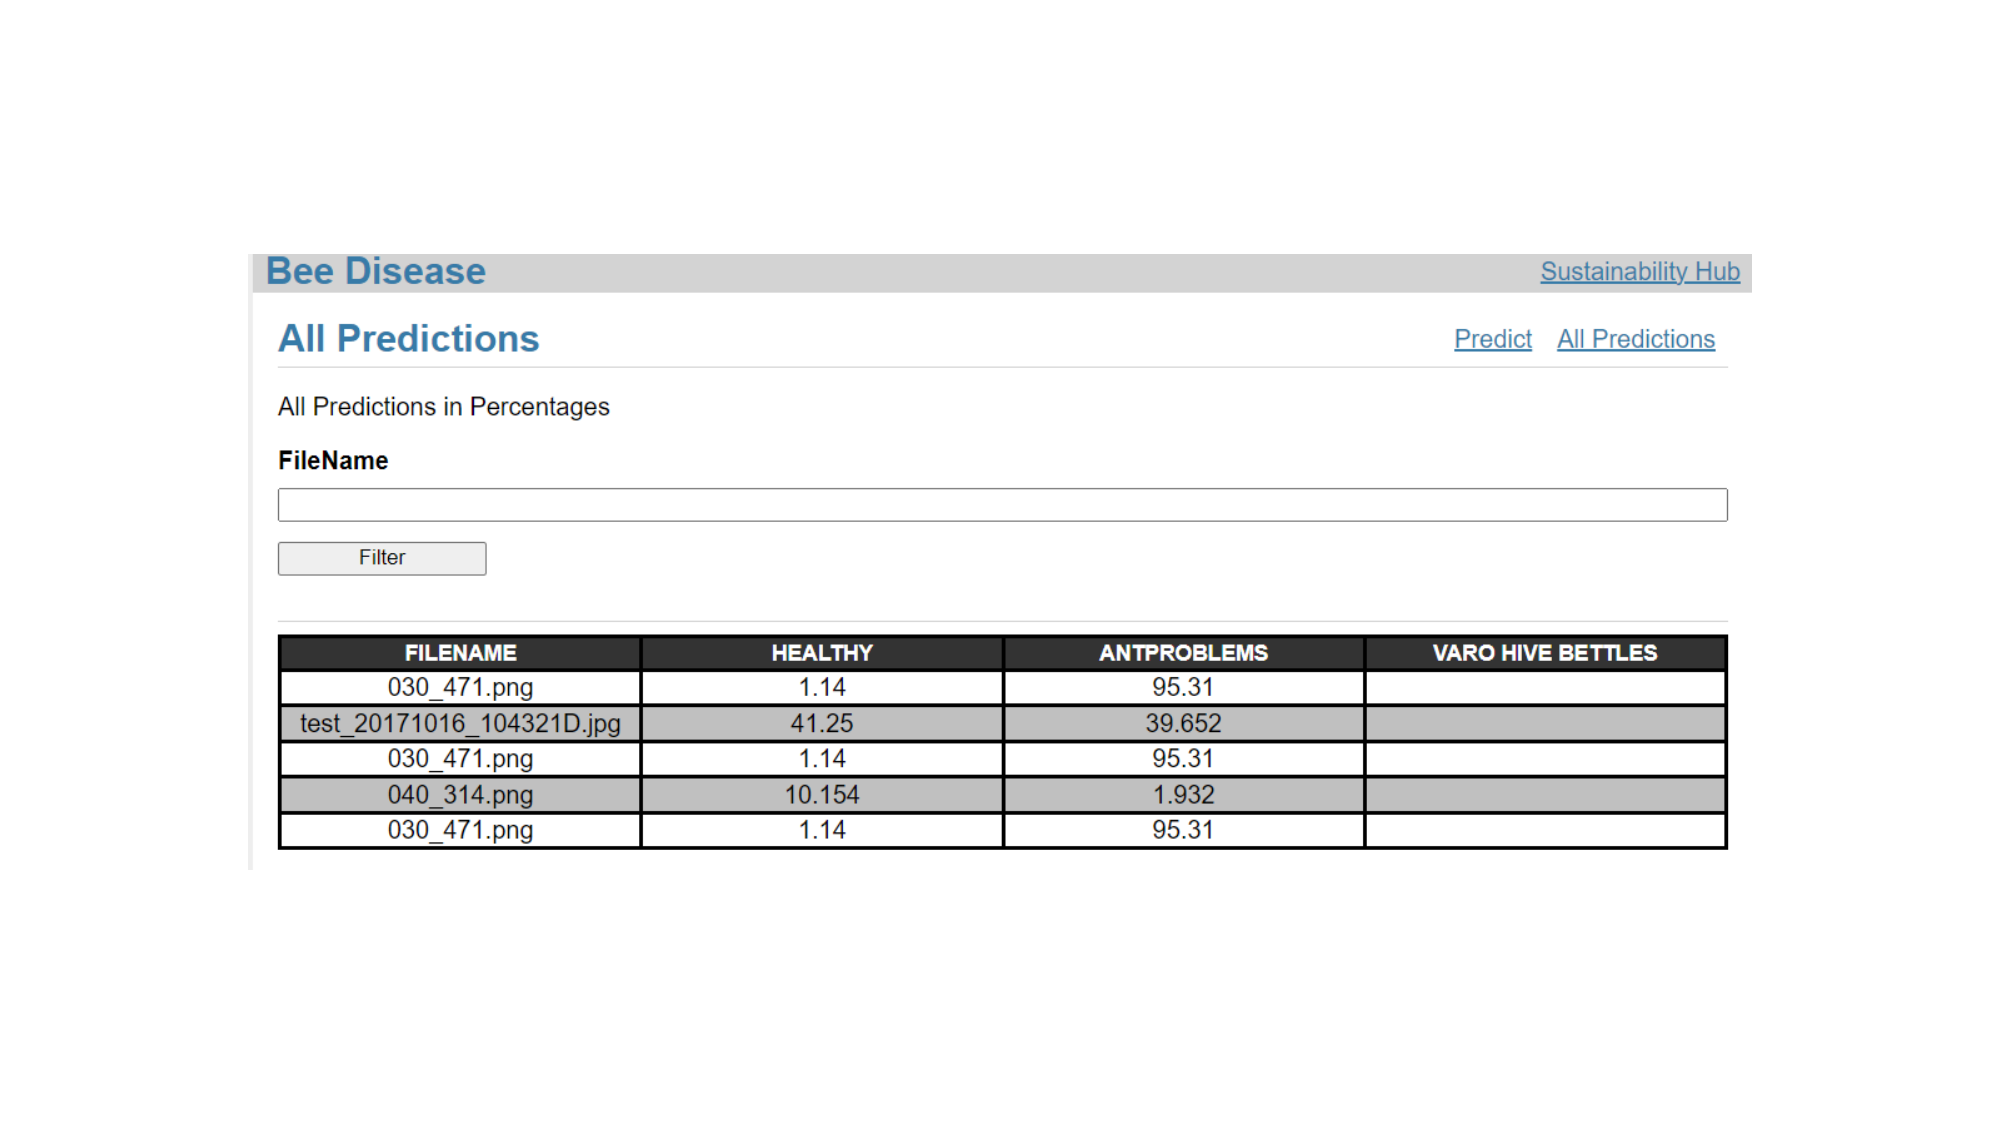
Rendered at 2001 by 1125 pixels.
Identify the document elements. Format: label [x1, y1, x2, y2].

picture [247, 254, 1752, 871]
